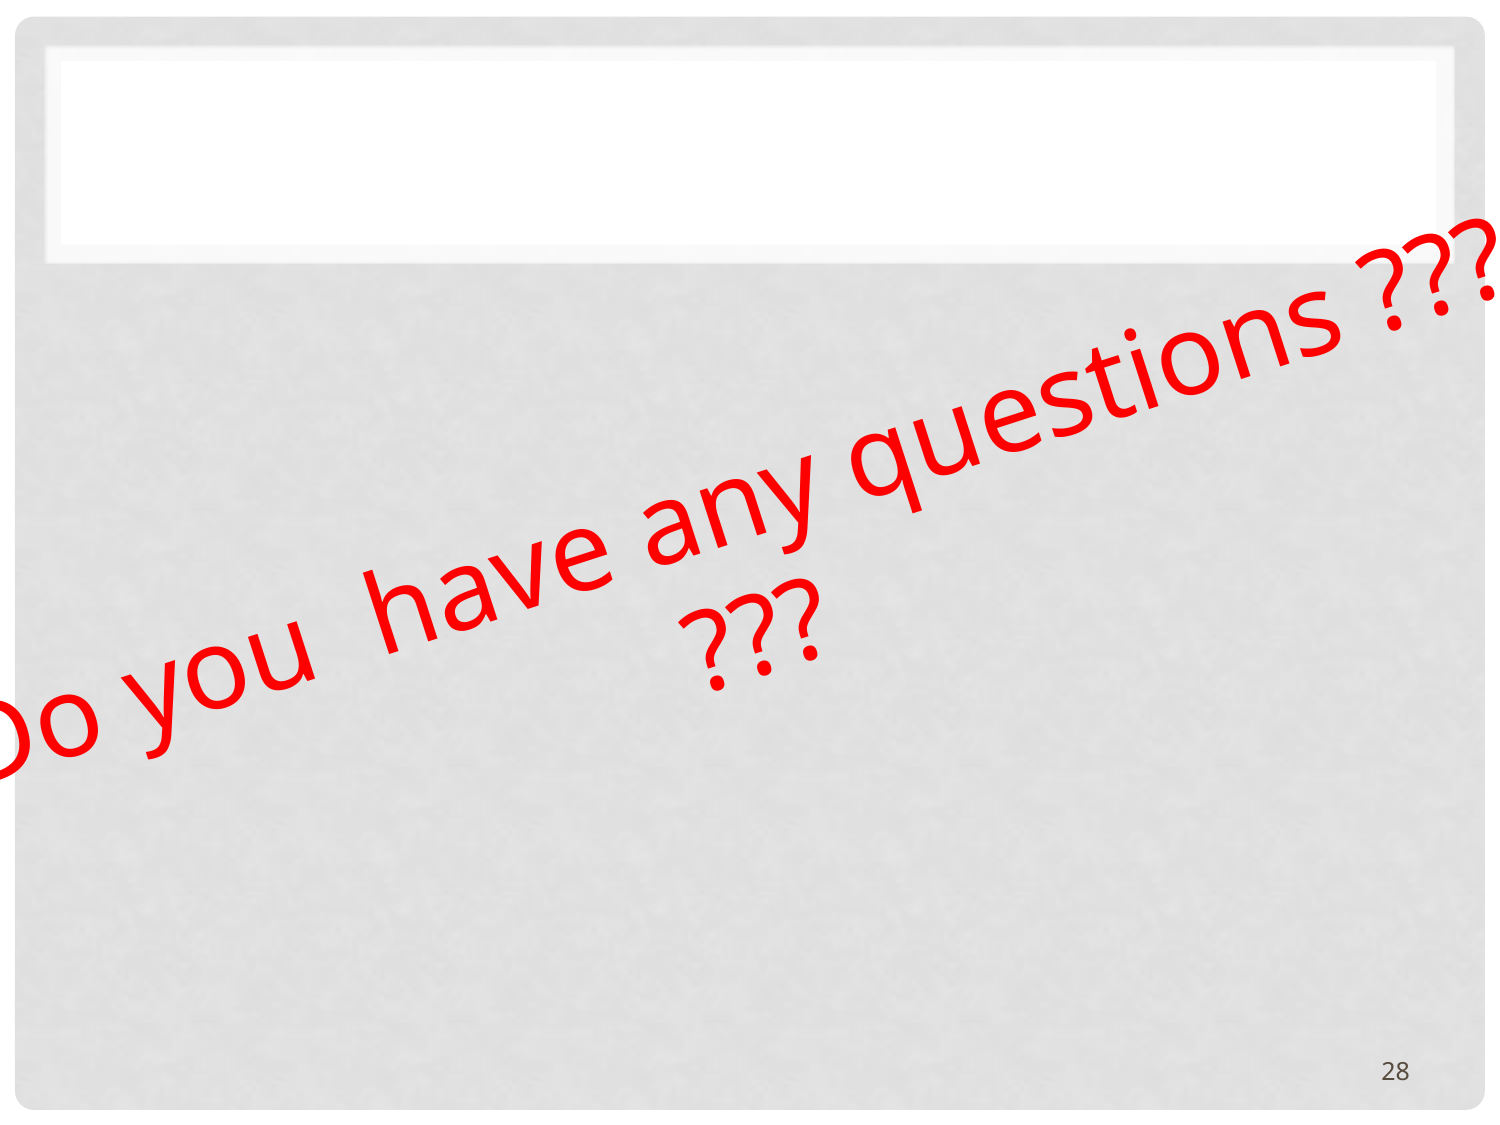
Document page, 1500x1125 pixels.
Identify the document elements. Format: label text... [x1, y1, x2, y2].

text_box Do you have any questions ??? ??? [0, 170, 1500, 953]
slide_number 28 [1074, 1042, 1425, 1103]
